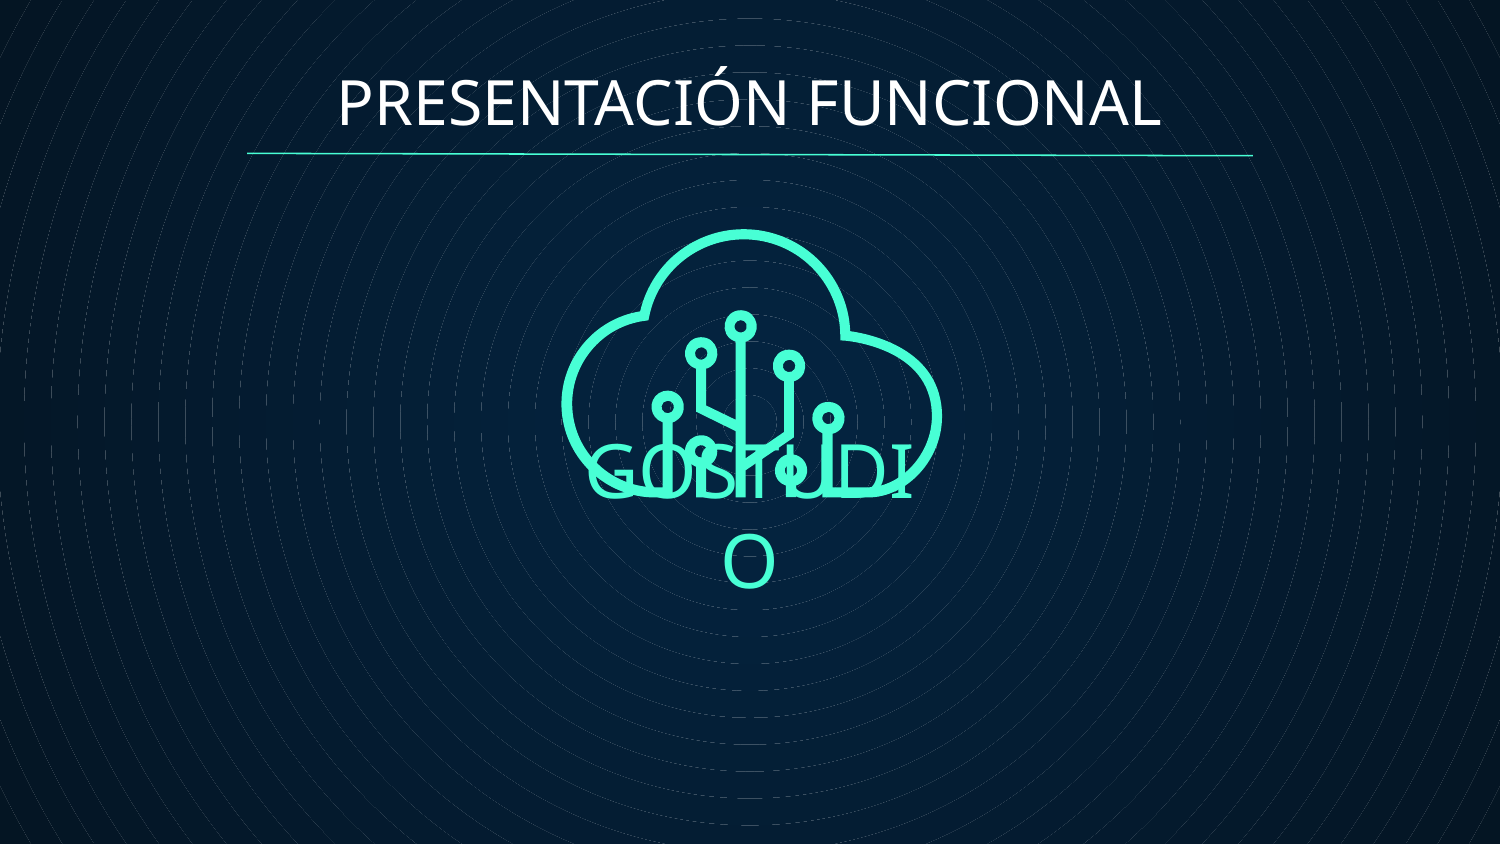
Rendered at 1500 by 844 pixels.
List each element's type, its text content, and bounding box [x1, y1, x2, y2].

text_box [557, 224, 943, 498]
title PRESENTACIÓN FUNCIONAL [203, 53, 1297, 154]
title GOSTUDIO [547, 519, 953, 619]
